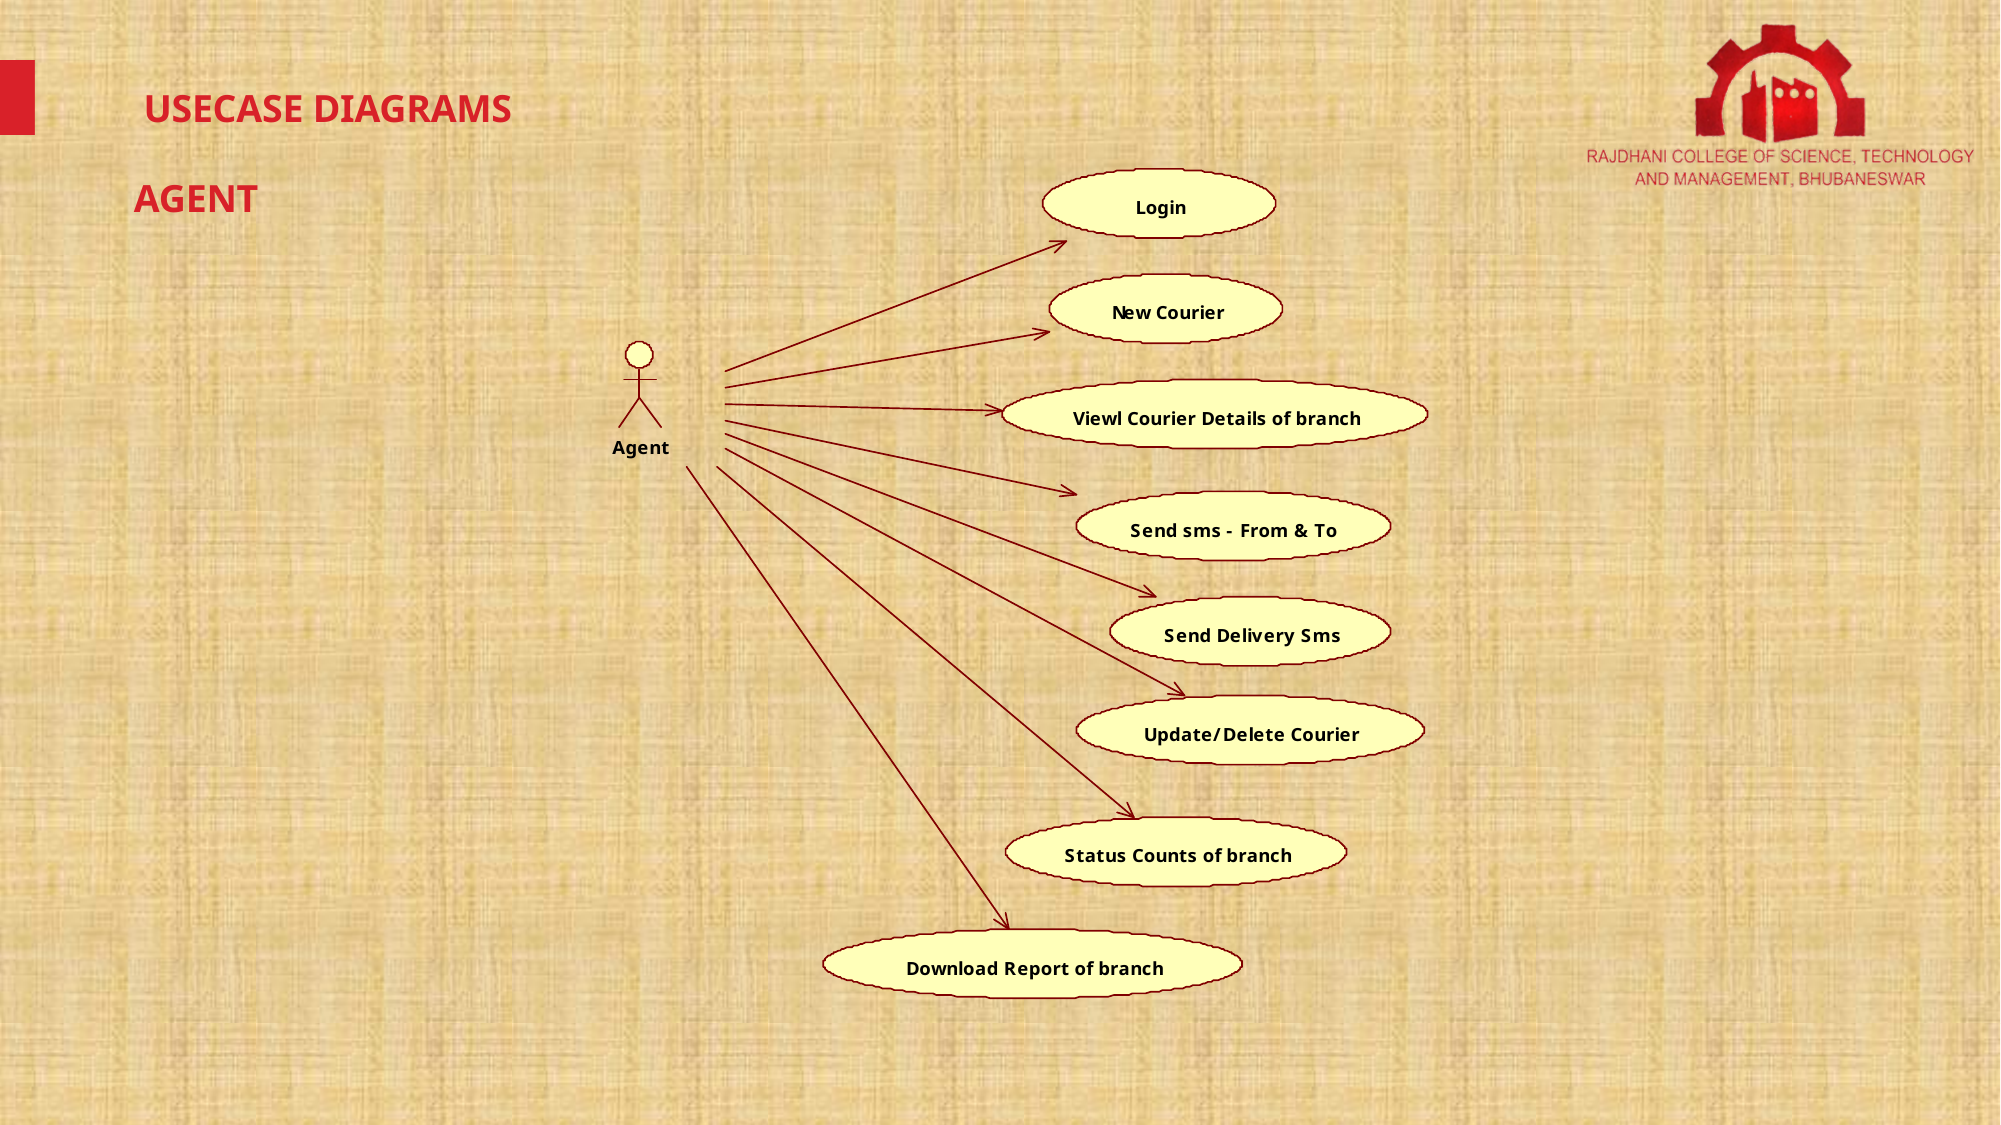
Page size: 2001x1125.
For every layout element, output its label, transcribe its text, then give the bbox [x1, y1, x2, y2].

text_box USECASE DIAGRAMS [128, 77, 528, 138]
picture [0, 0, 2001, 1125]
text_box AGENT [119, 167, 274, 227]
